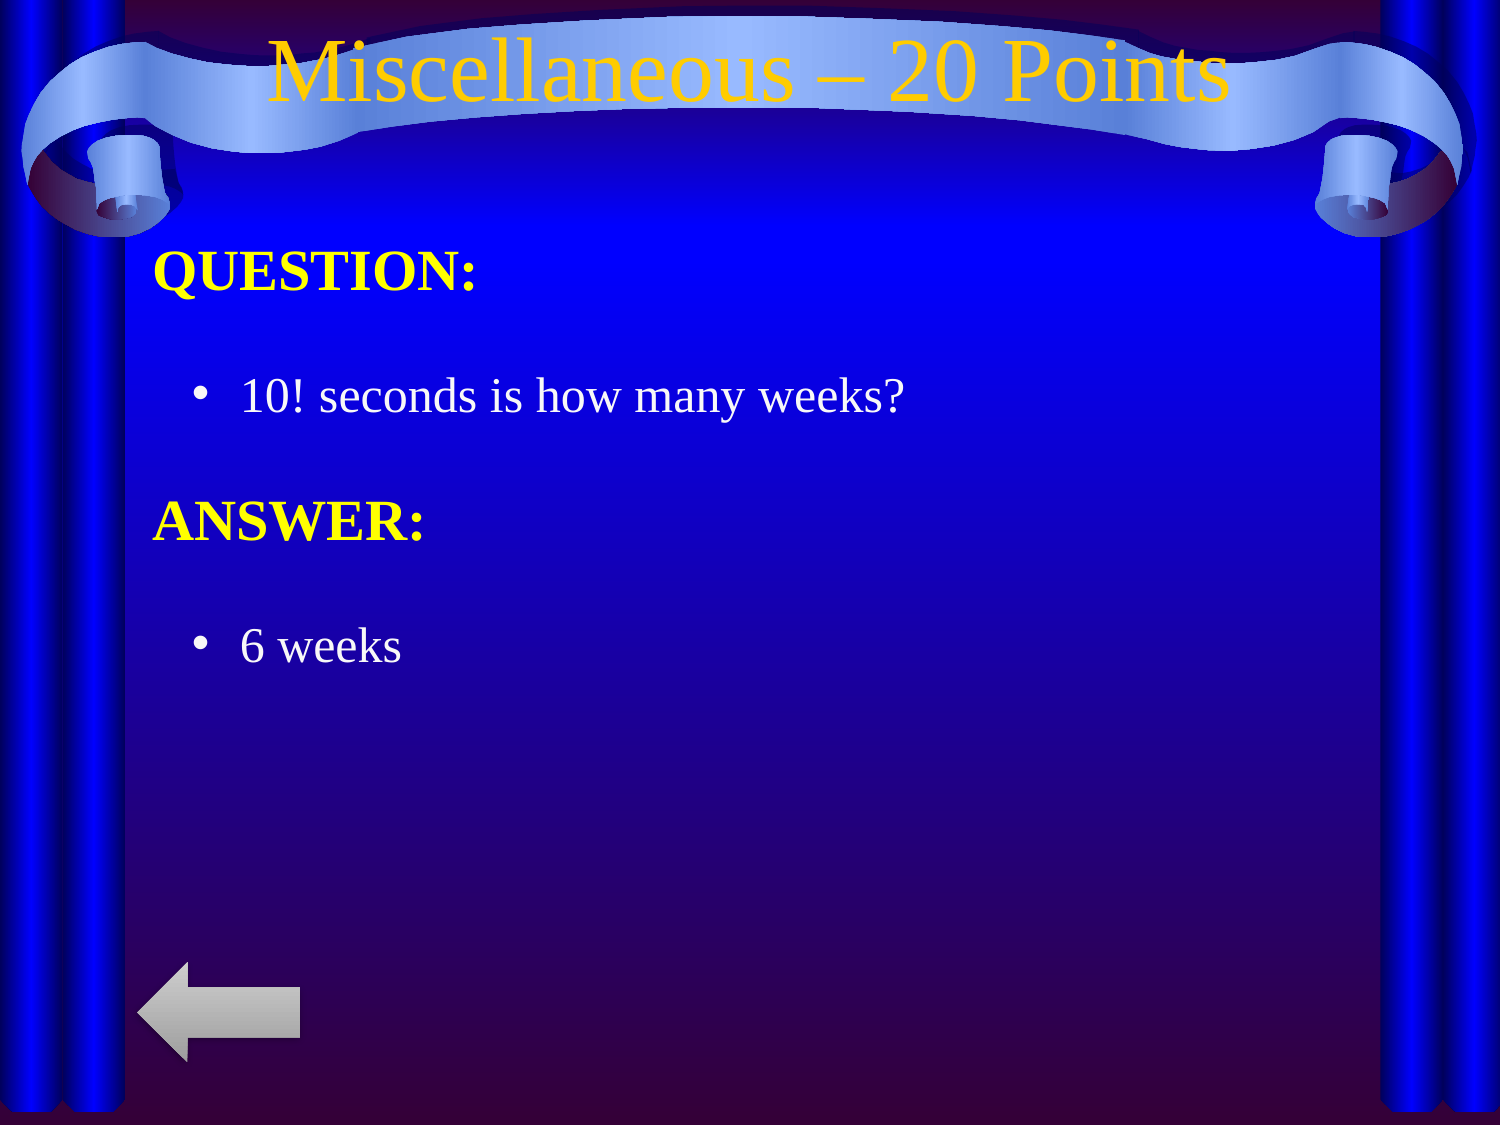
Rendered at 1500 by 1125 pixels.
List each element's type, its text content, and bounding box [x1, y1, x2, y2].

title Miscellaneous – 20 Points [75, 0, 1425, 130]
text_box [137, 962, 300, 1063]
text_box QUESTION: 10! seconds is how many weeks? ANSWER: 6 weeks [137, 224, 1375, 680]
